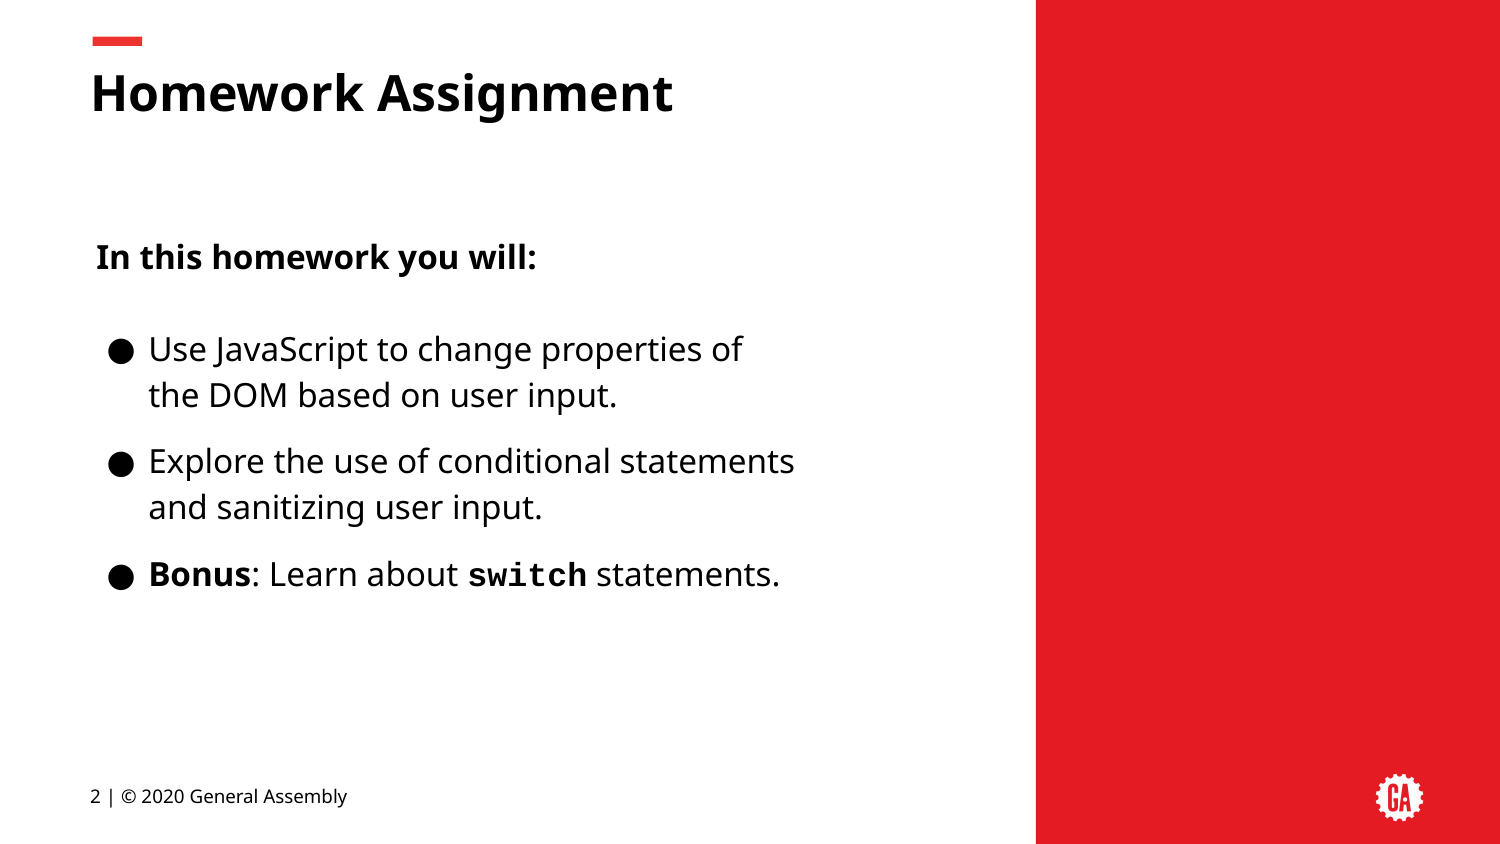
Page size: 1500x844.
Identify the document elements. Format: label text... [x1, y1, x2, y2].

picture [1352, 750, 1447, 844]
text_box In this homework you will: Use JavaScript to change properties of the DOM based on user input. Explore the use of conditional statements and sanitizing user input. Bonus: Learn about switch statements. [96, 228, 798, 623]
slide_number ‹#› | © 2020 General Assembly [75, 764, 465, 830]
title Homework Assignment [75, 46, 1473, 140]
